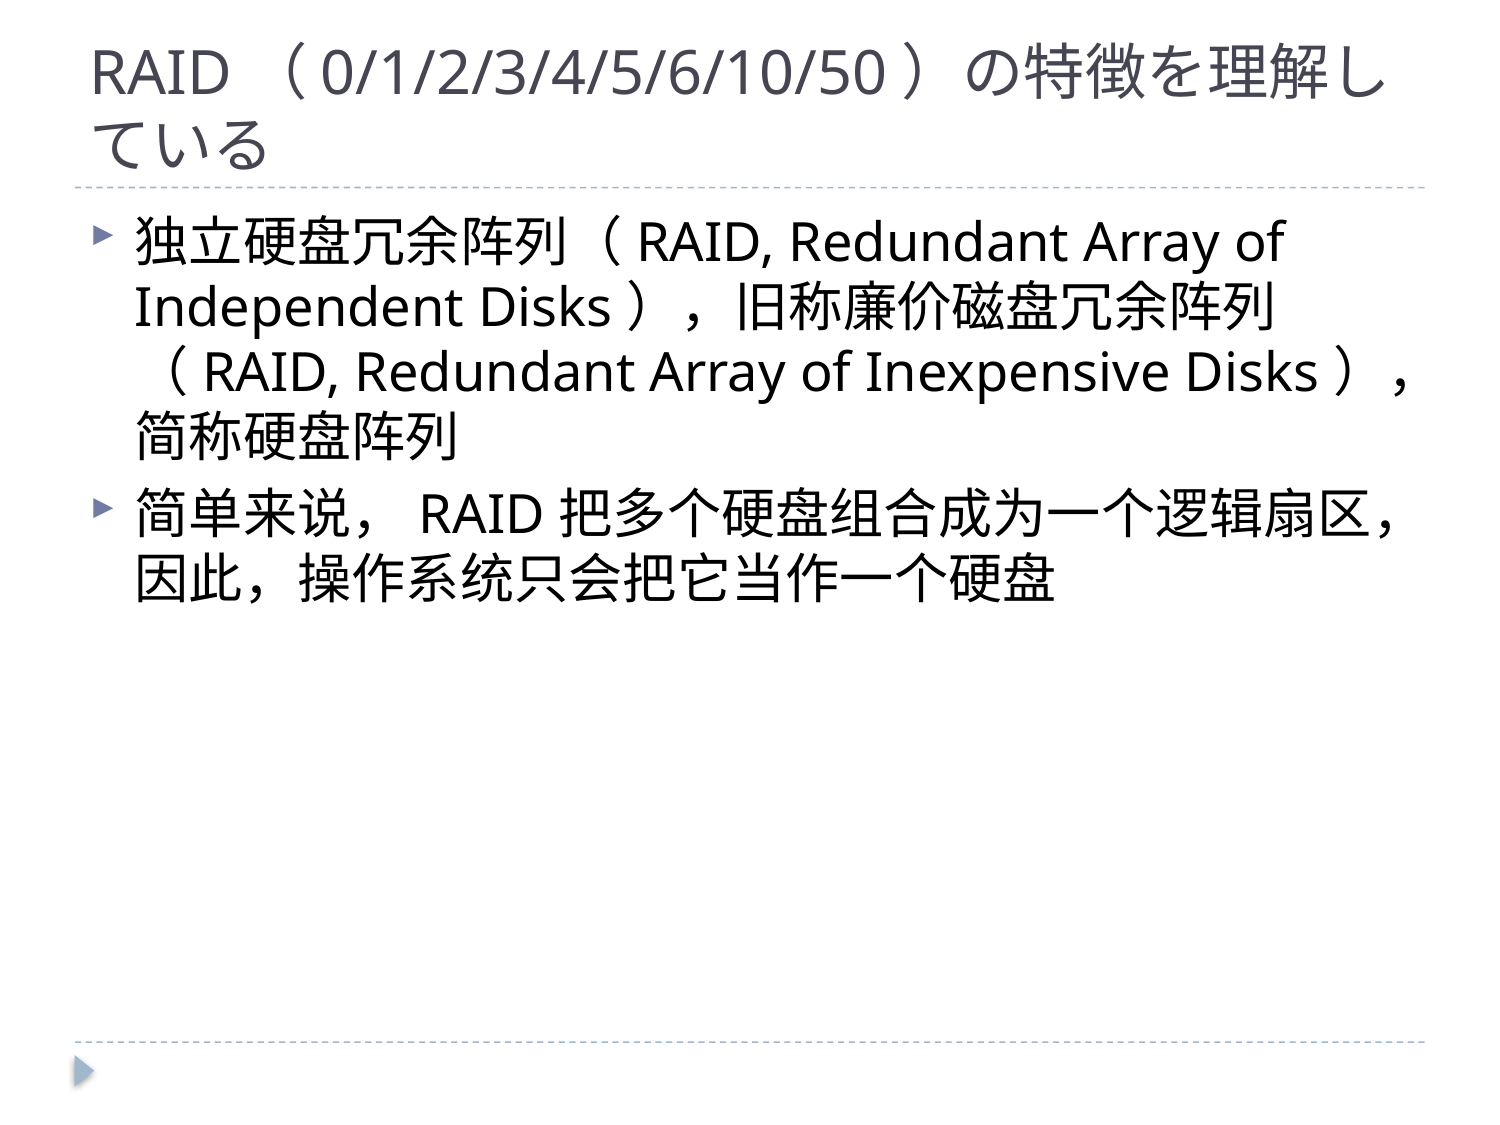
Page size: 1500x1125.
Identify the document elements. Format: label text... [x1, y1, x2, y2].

title RAID（0/1/2/3/4/5/6/10/50）の特徴を理解している [75, 24, 1425, 188]
list 独立硬盘冗余阵列（RAID, Redundant Array of Independent Disks），旧称廉价磁盘冗余阵列（RAID, Redundant Array of Inexpensive Disks），简称硬盘阵列 简单来说，RAID把多个硬盘组合成为一个逻辑扇区，因此，操作系统只会把它当作一个硬盘 [75, 200, 1425, 1010]
